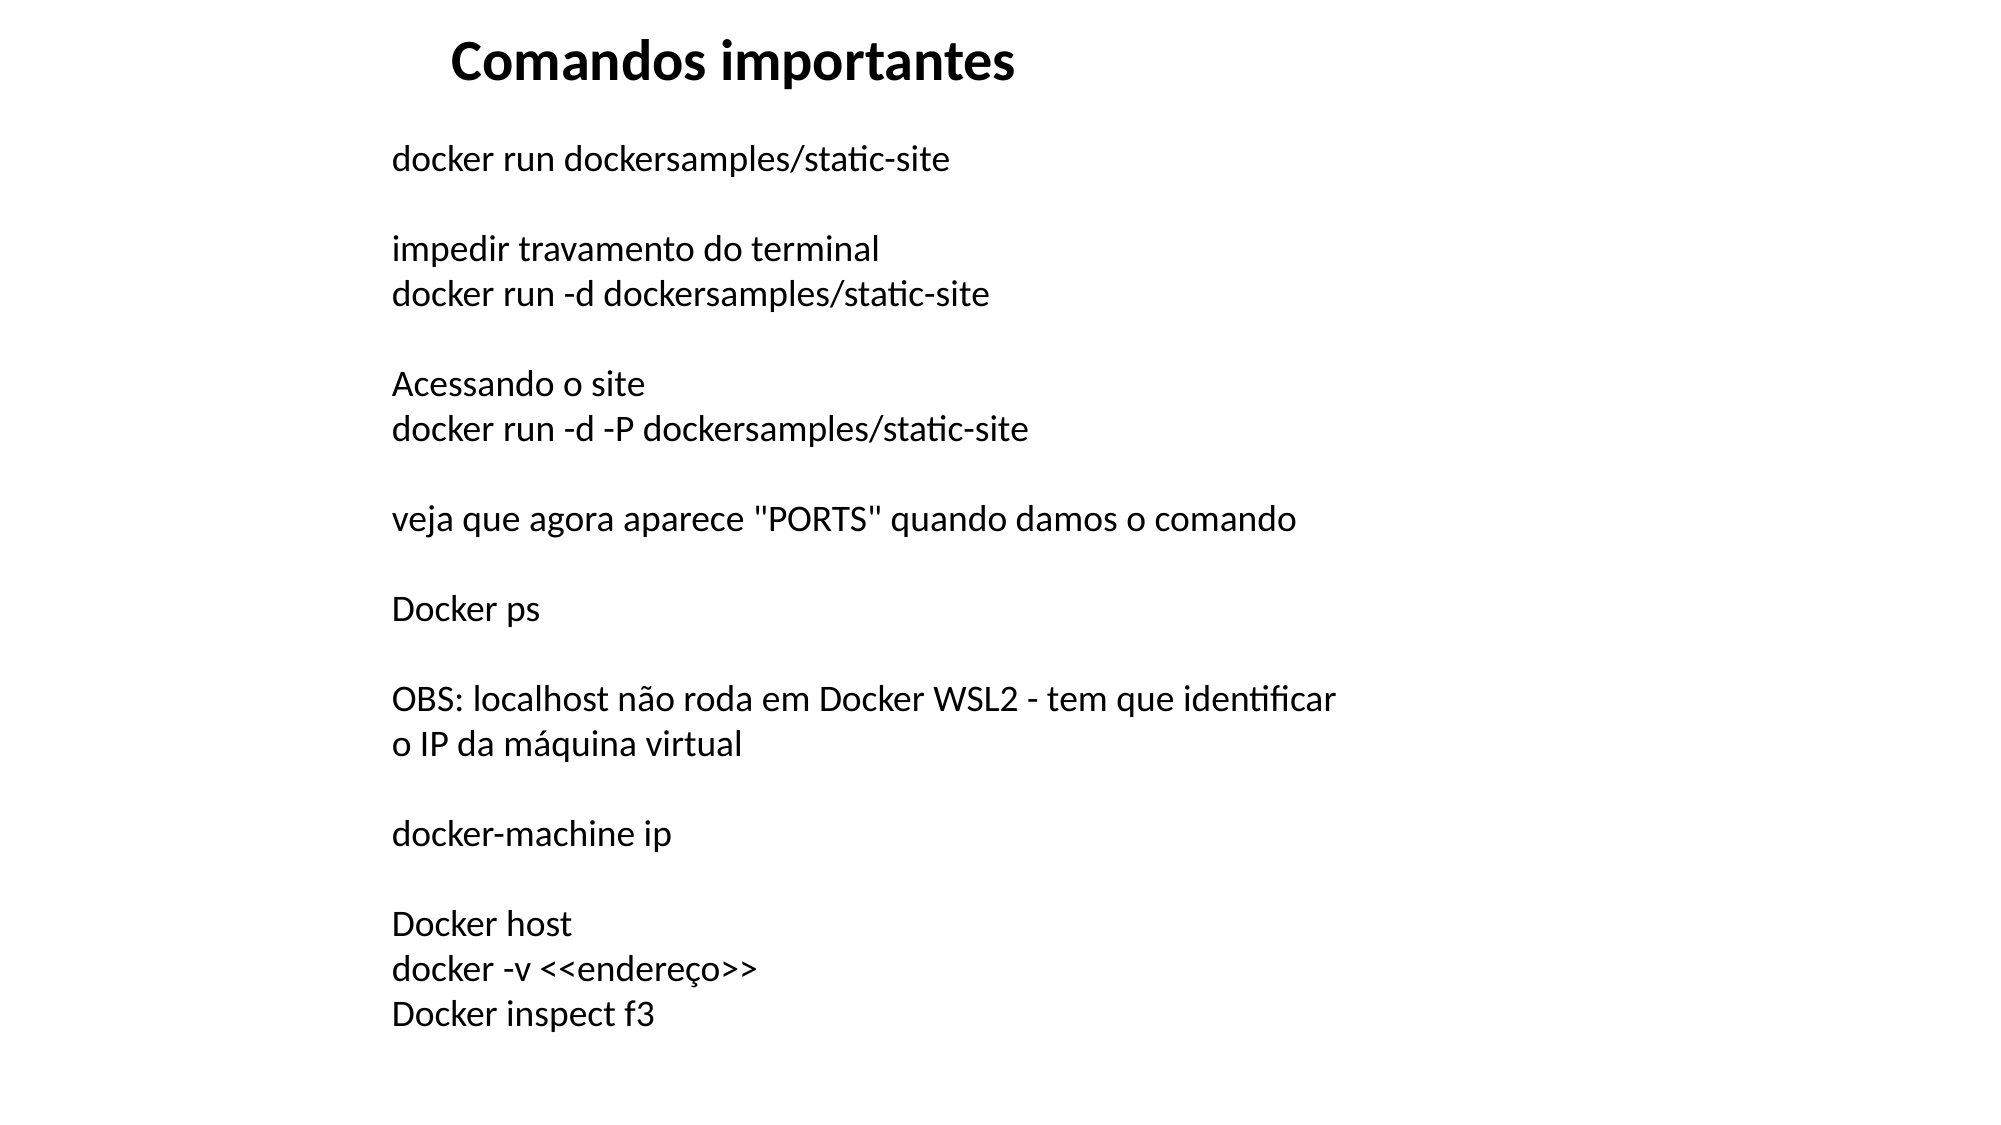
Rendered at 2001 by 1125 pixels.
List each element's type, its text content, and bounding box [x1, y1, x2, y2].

text_box docker run dockersamples/static-site impedir travamento do terminal docker run -d dockersamples/static-site Acessando o site docker run -d -P dockersamples/static-site veja que agora aparece "PORTS" quando damos o comando Docker ps OBS: localhost não roda em Docker WSL2 - tem que identificar o IP da máquina virtual docker-machine ip Docker host docker -v <<endereço>> Docker inspect f3 [377, 127, 1378, 1042]
text_box Comandos importantes [436, 14, 1318, 99]
